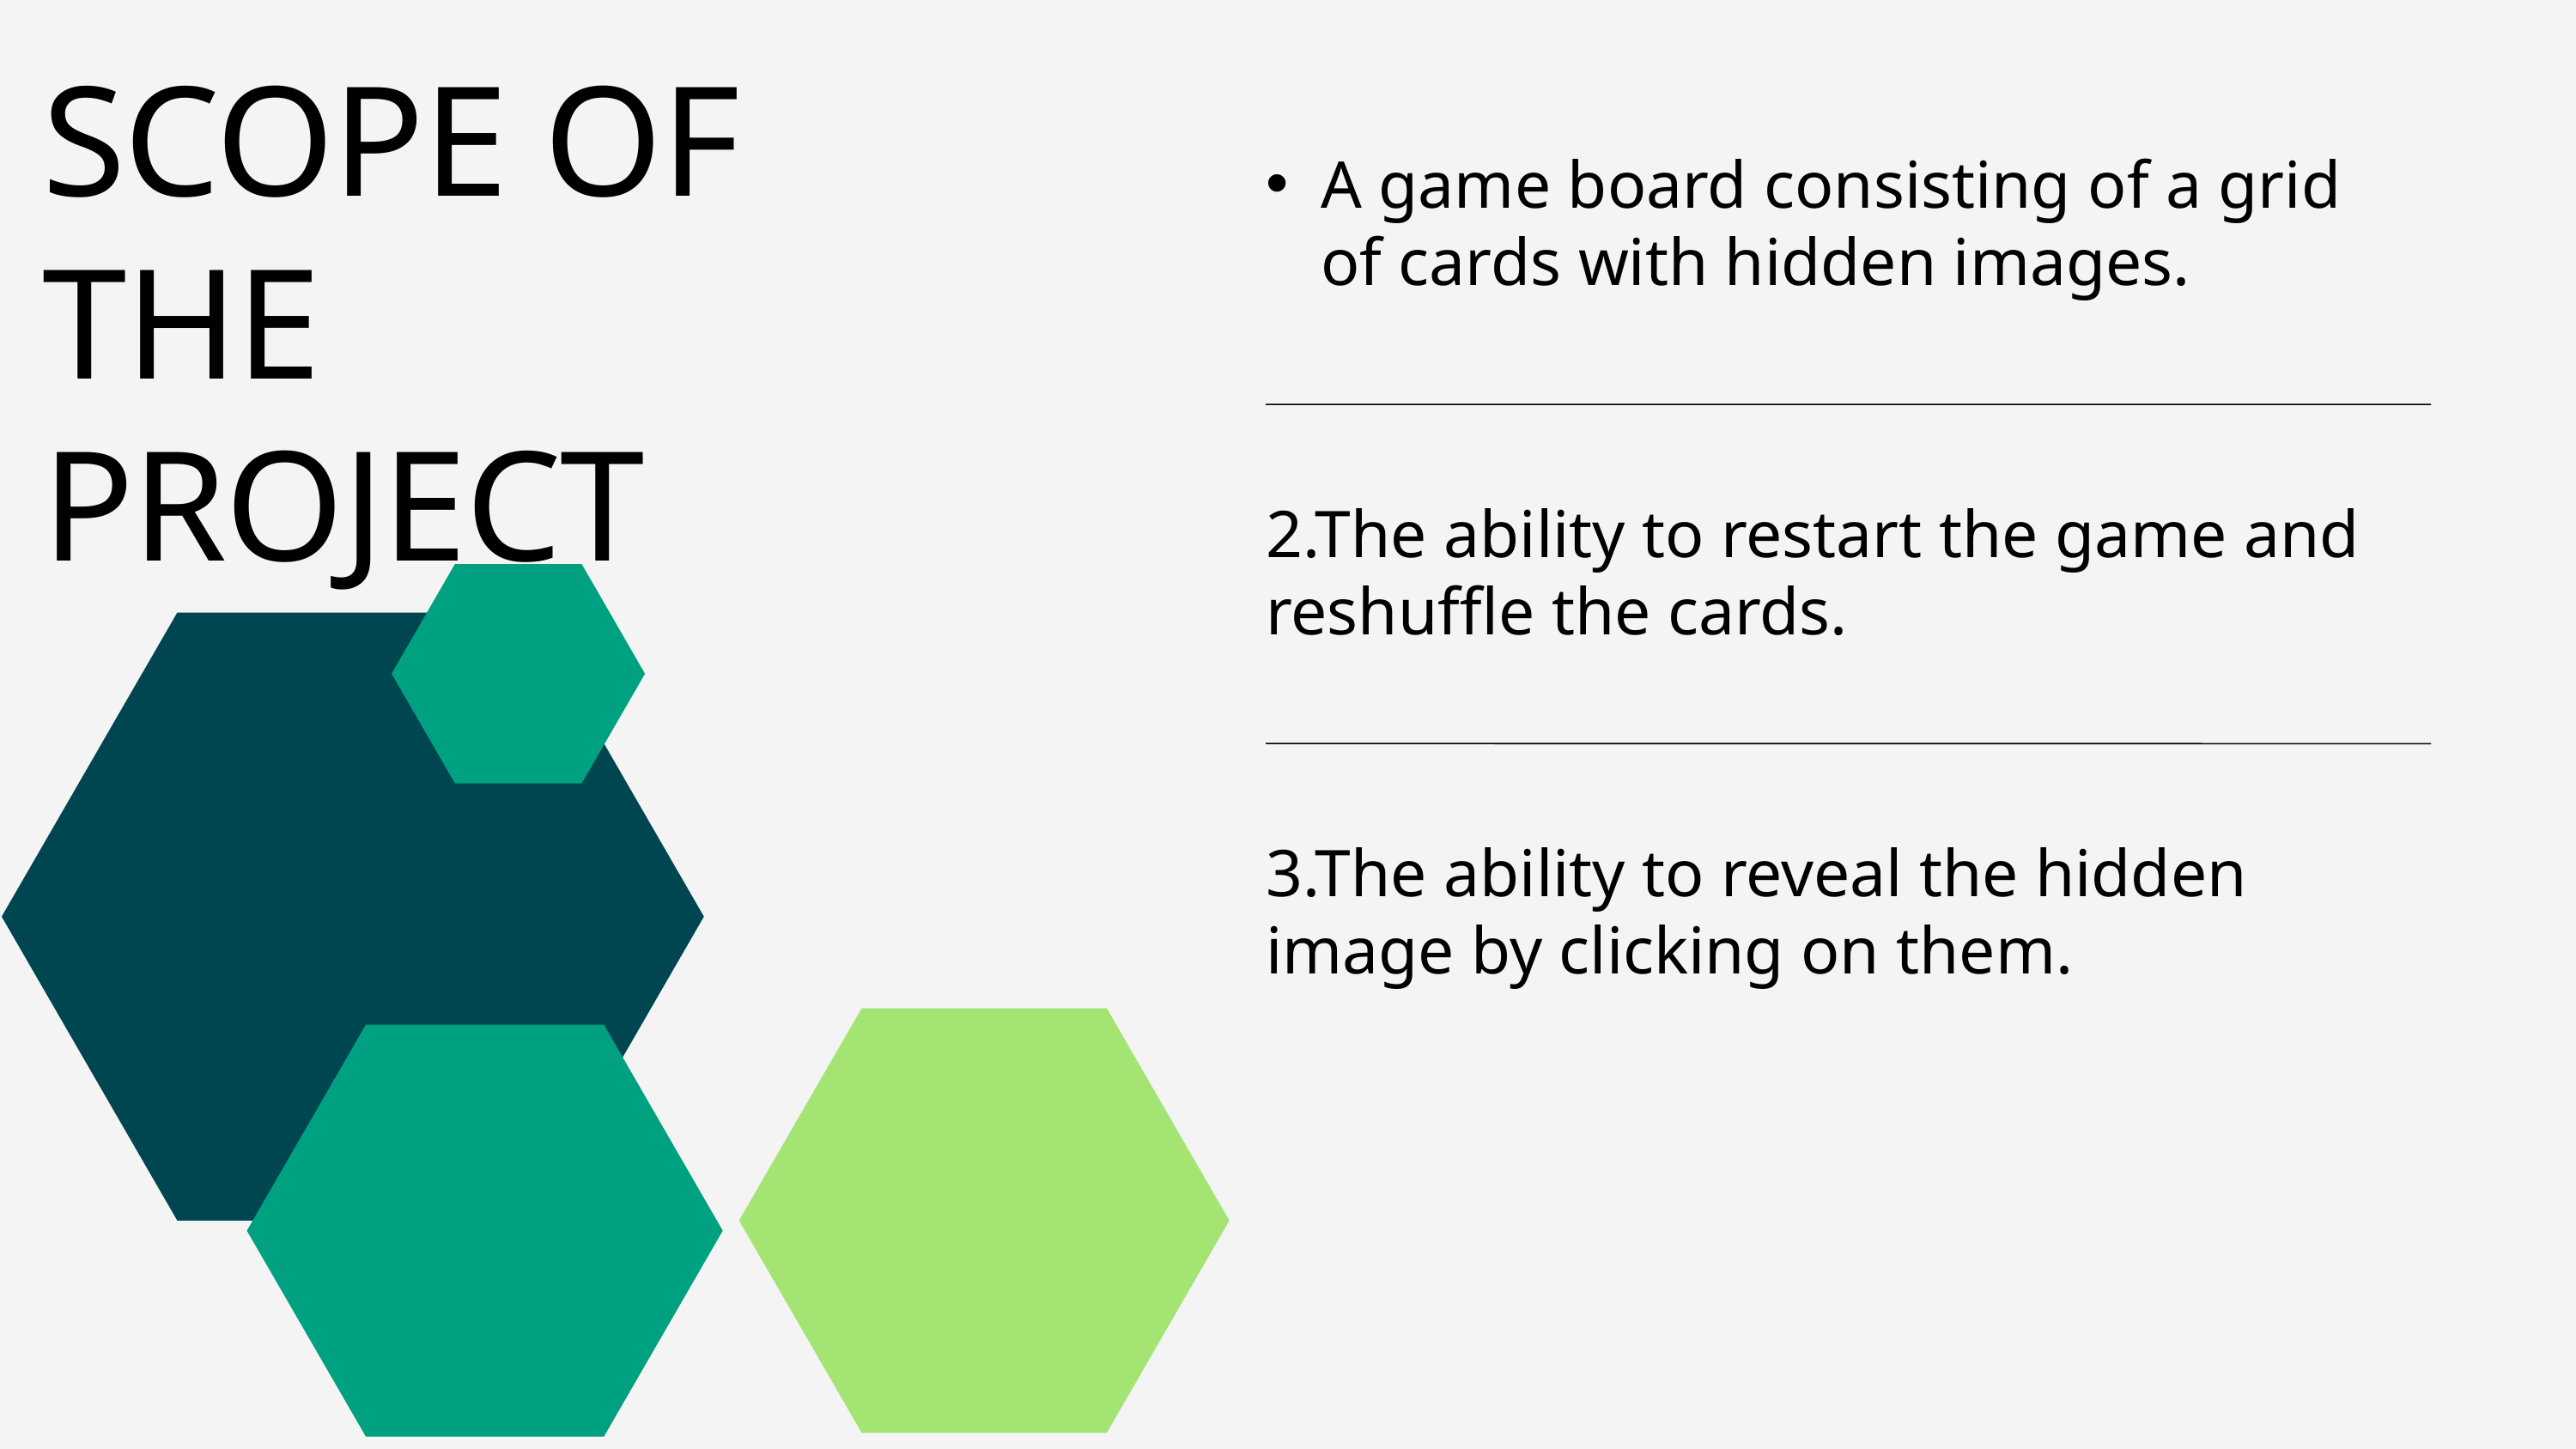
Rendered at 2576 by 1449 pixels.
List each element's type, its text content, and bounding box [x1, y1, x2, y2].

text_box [1211, 144, 2378, 459]
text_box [391, 563, 646, 784]
text_box SCOPE OF THE PROJECT [42, 44, 819, 591]
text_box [246, 1024, 723, 1437]
text_box 3.The ability to reveal the hidden image by clicking on them. [1266, 832, 2432, 1064]
text_box 2.The ability to restart the game and reshuffle the cards. [1266, 493, 2432, 725]
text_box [738, 1008, 1230, 1434]
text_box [1, 612, 705, 1222]
